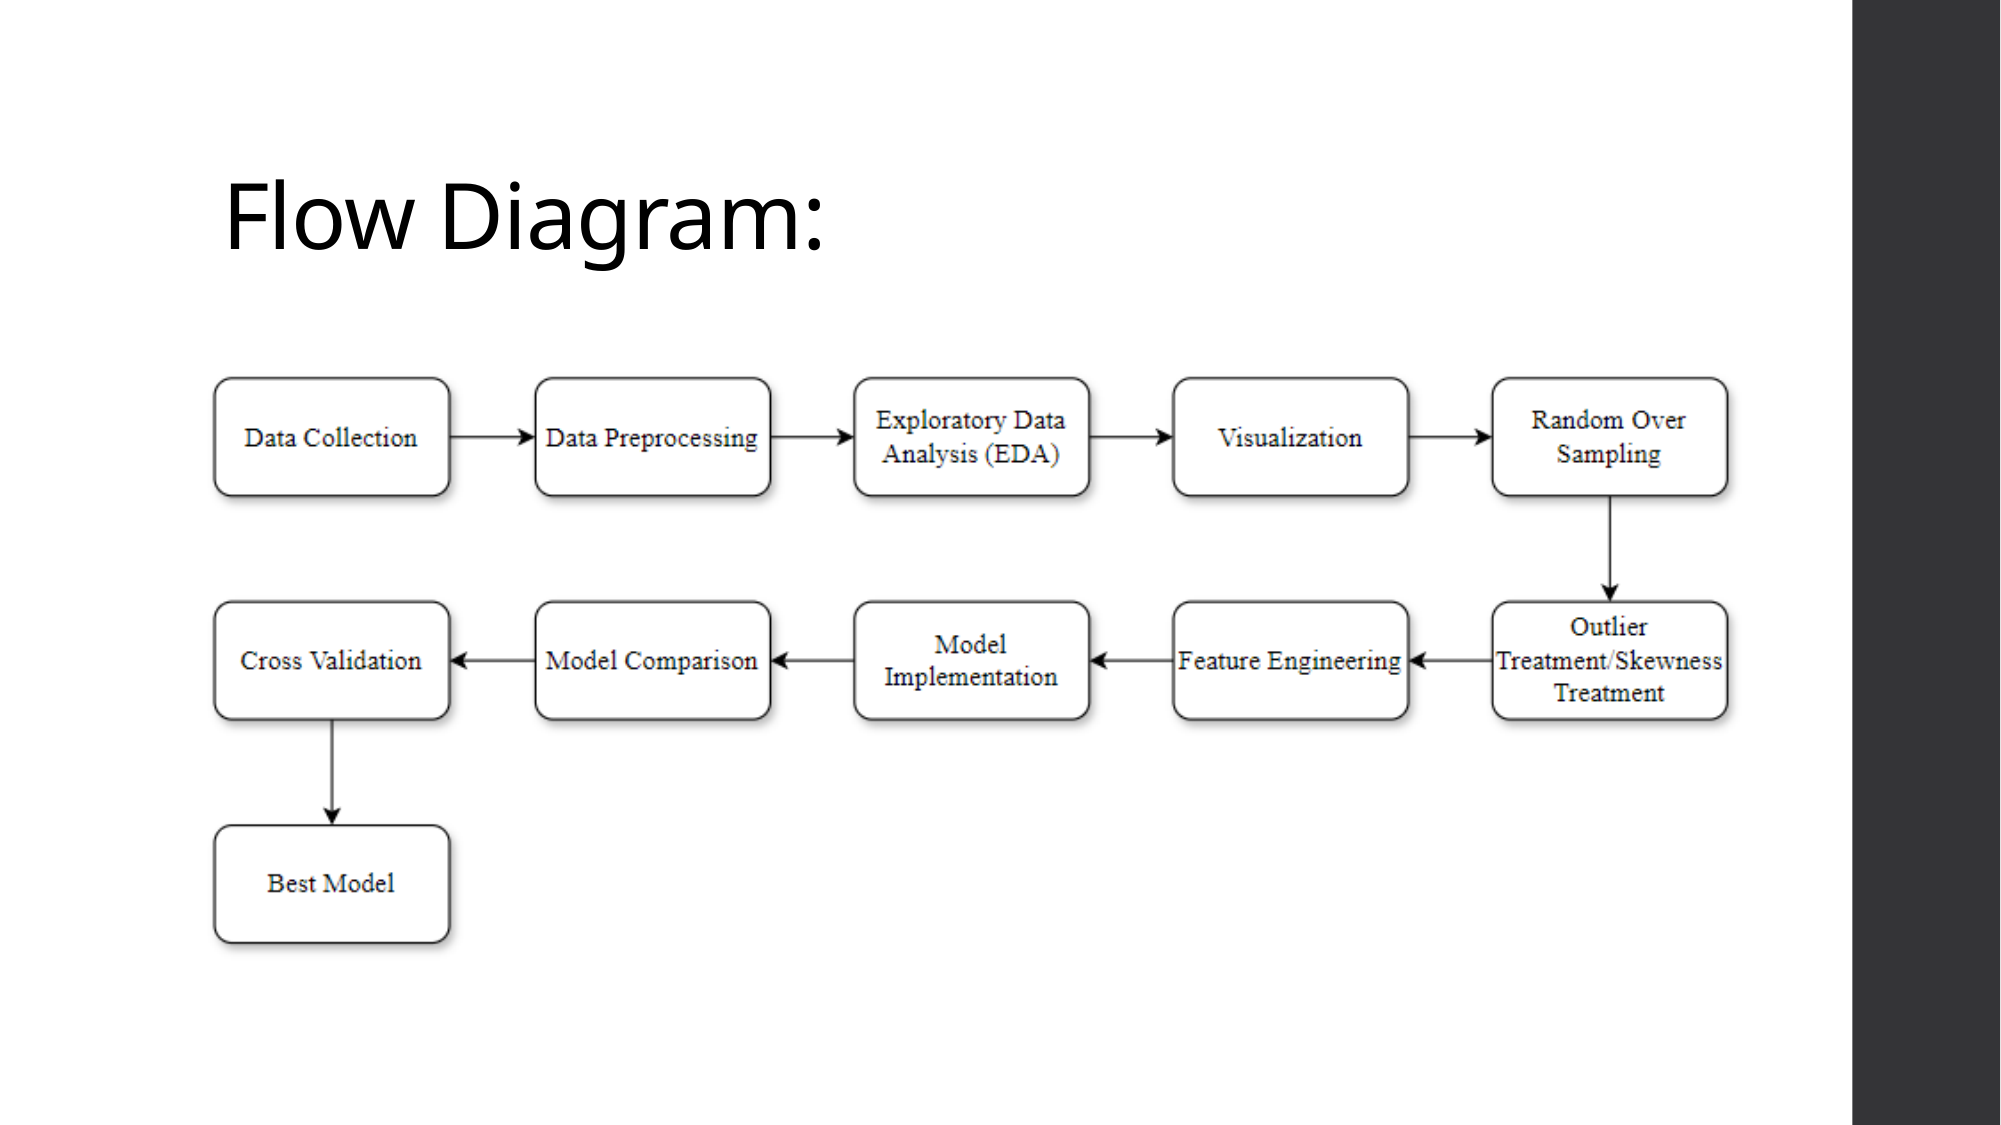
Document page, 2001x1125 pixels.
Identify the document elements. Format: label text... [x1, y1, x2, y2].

title Flow Diagram: [206, 60, 1797, 278]
picture [206, 347, 1753, 978]
